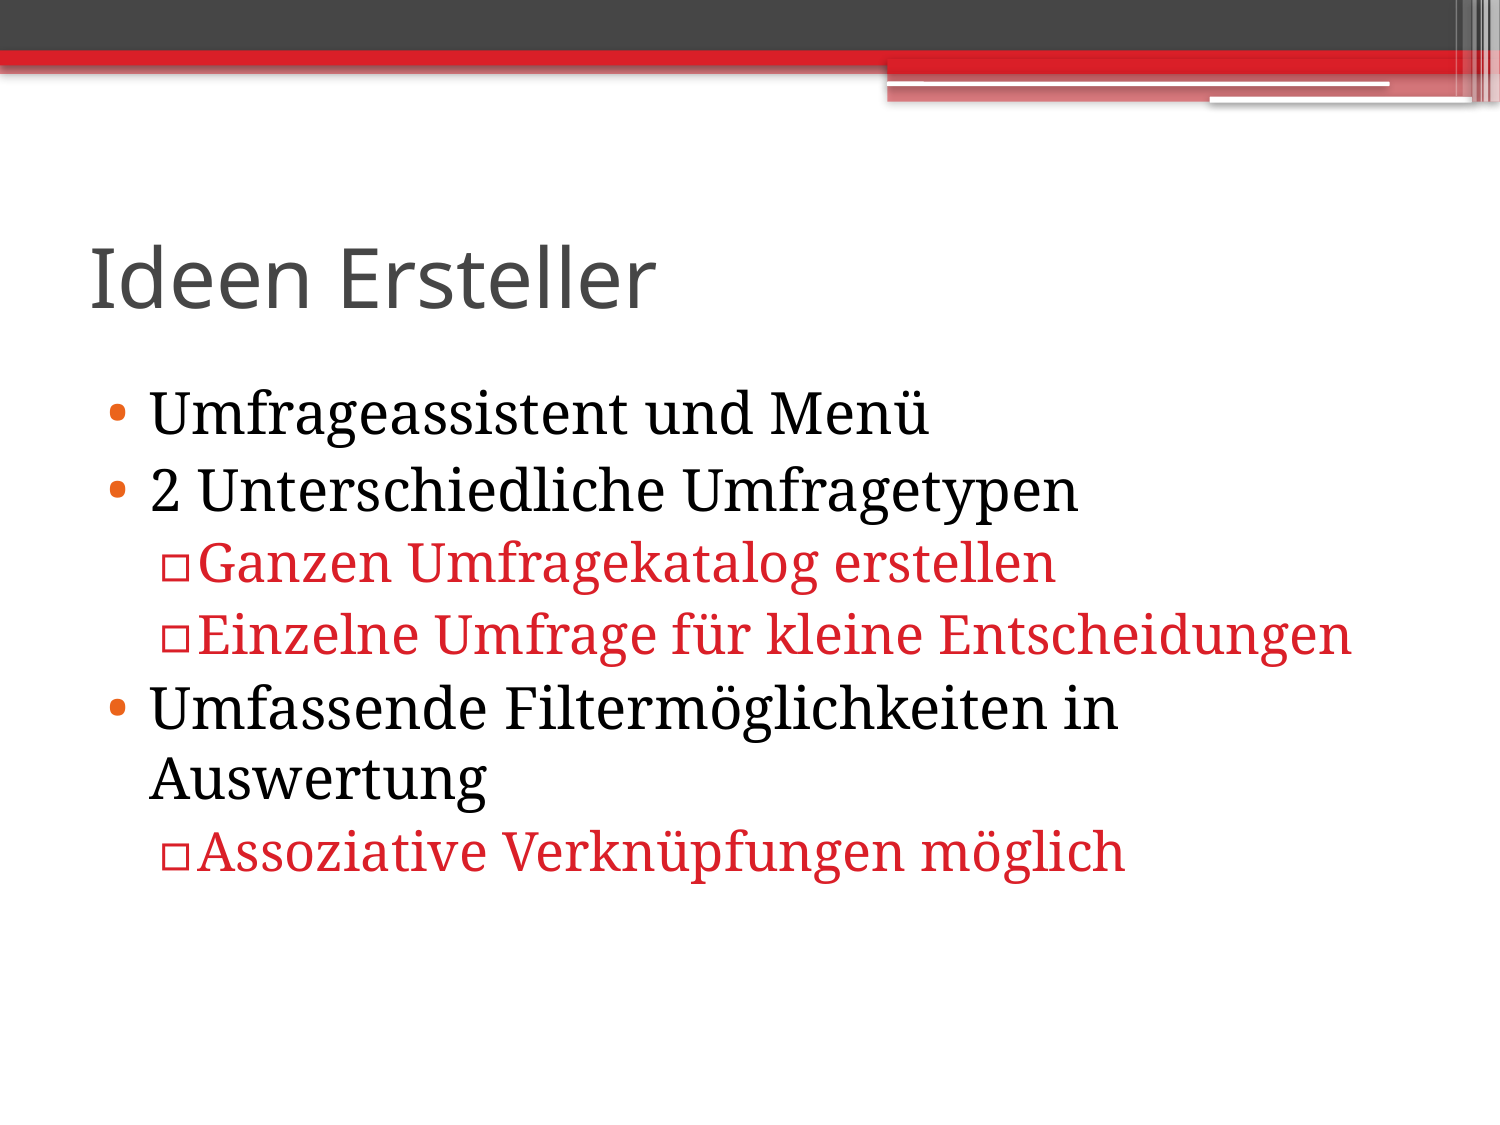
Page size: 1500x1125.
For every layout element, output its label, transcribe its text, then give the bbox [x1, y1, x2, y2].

list Umfrageassistent und Menü 2 Unterschiedliche Umfragetypen Ganzen Umfragekatalog erstellen Einzelne Umfrage für kleine Entscheidungen Umfassende Filtermöglichkeiten in Auswertung Assoziative Verknüpfungen möglich [75, 368, 1425, 1079]
title Ideen Ersteller [75, 187, 1425, 363]
